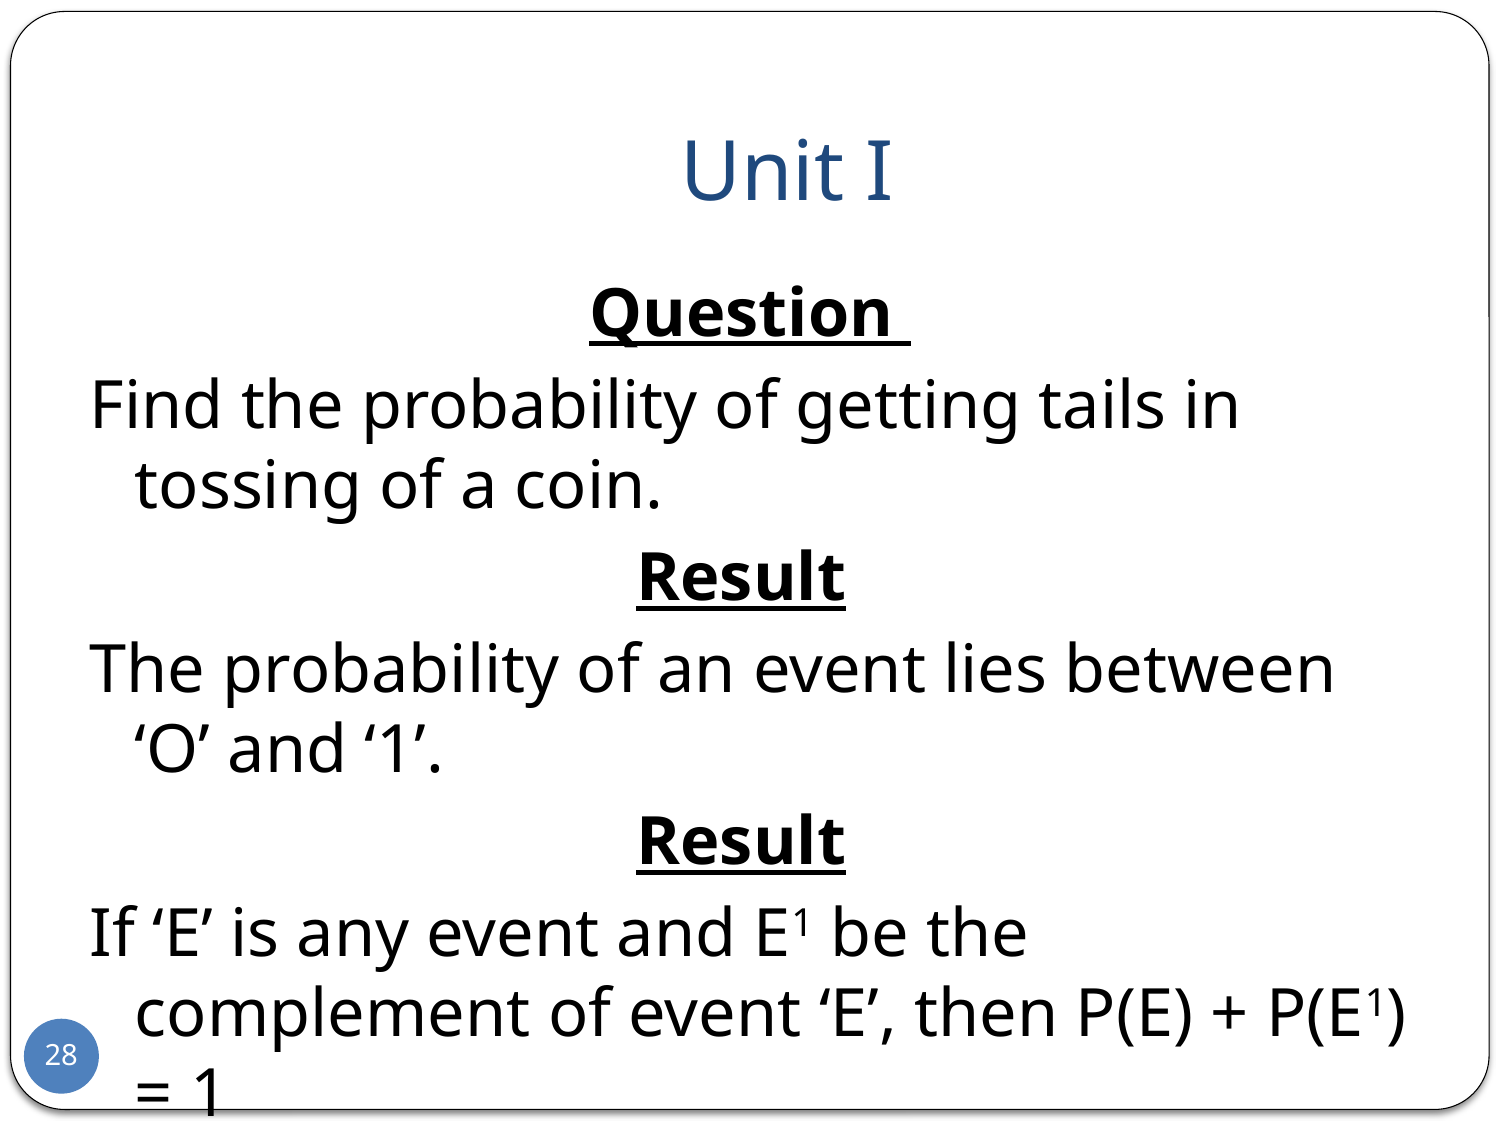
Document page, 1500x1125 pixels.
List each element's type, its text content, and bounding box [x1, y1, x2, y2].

slide_number 28 [23, 1018, 75, 1094]
title Unit I [150, 45, 1425, 233]
list Question Find the probability of getting tails in tossing of a coin. Result The probability of an event lies between ‘O’ and ‘1’. Result If ‘E’ is any event and E1 be the complement of event ‘E’, then P(E) + P(E1) = 1 [75, 262, 1425, 1125]
